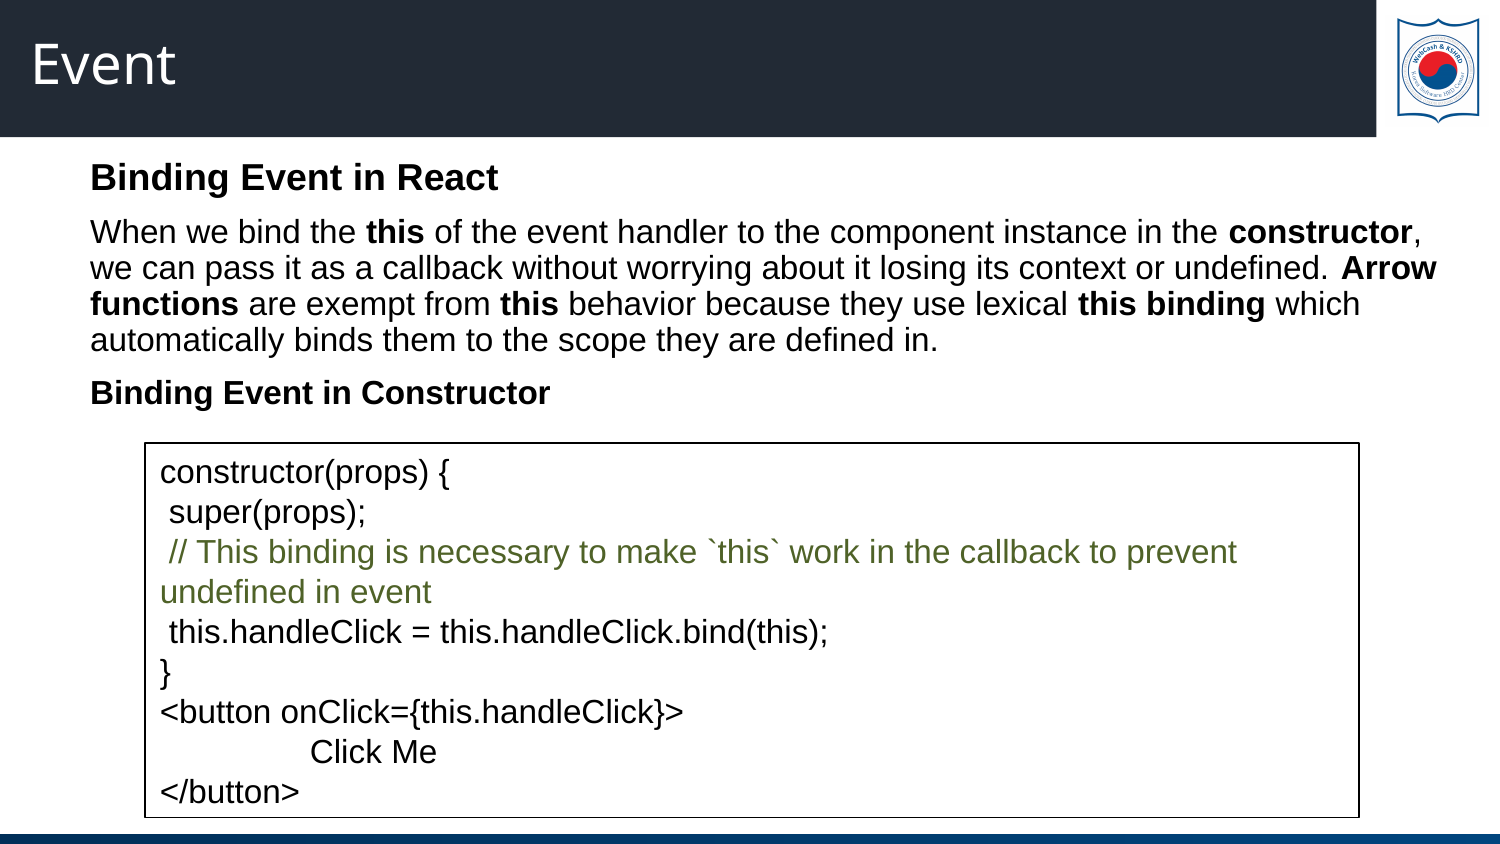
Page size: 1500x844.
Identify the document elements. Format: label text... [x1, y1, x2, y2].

title Event [19, 15, 1360, 118]
text_box constructor(props) { super(props); // This binding is necessary to make `this` work in the callback to prevent undefined in event this.handleClick = this.handleClick.bind(this); } <button onClick={this.handleClick}> Click Me </button> [144, 443, 1360, 818]
picture [1385, 15, 1489, 127]
list Binding Event in React When we bind the this of the event handler to the component instance in the constructor, we can pass it as a callback without worrying about it losing its context or undefined. Arrow functions are exempt from this behavior because they use lexical this binding which automatically binds them to the scope they are defined in. Binding Event in Constructor [59, 152, 1480, 822]
